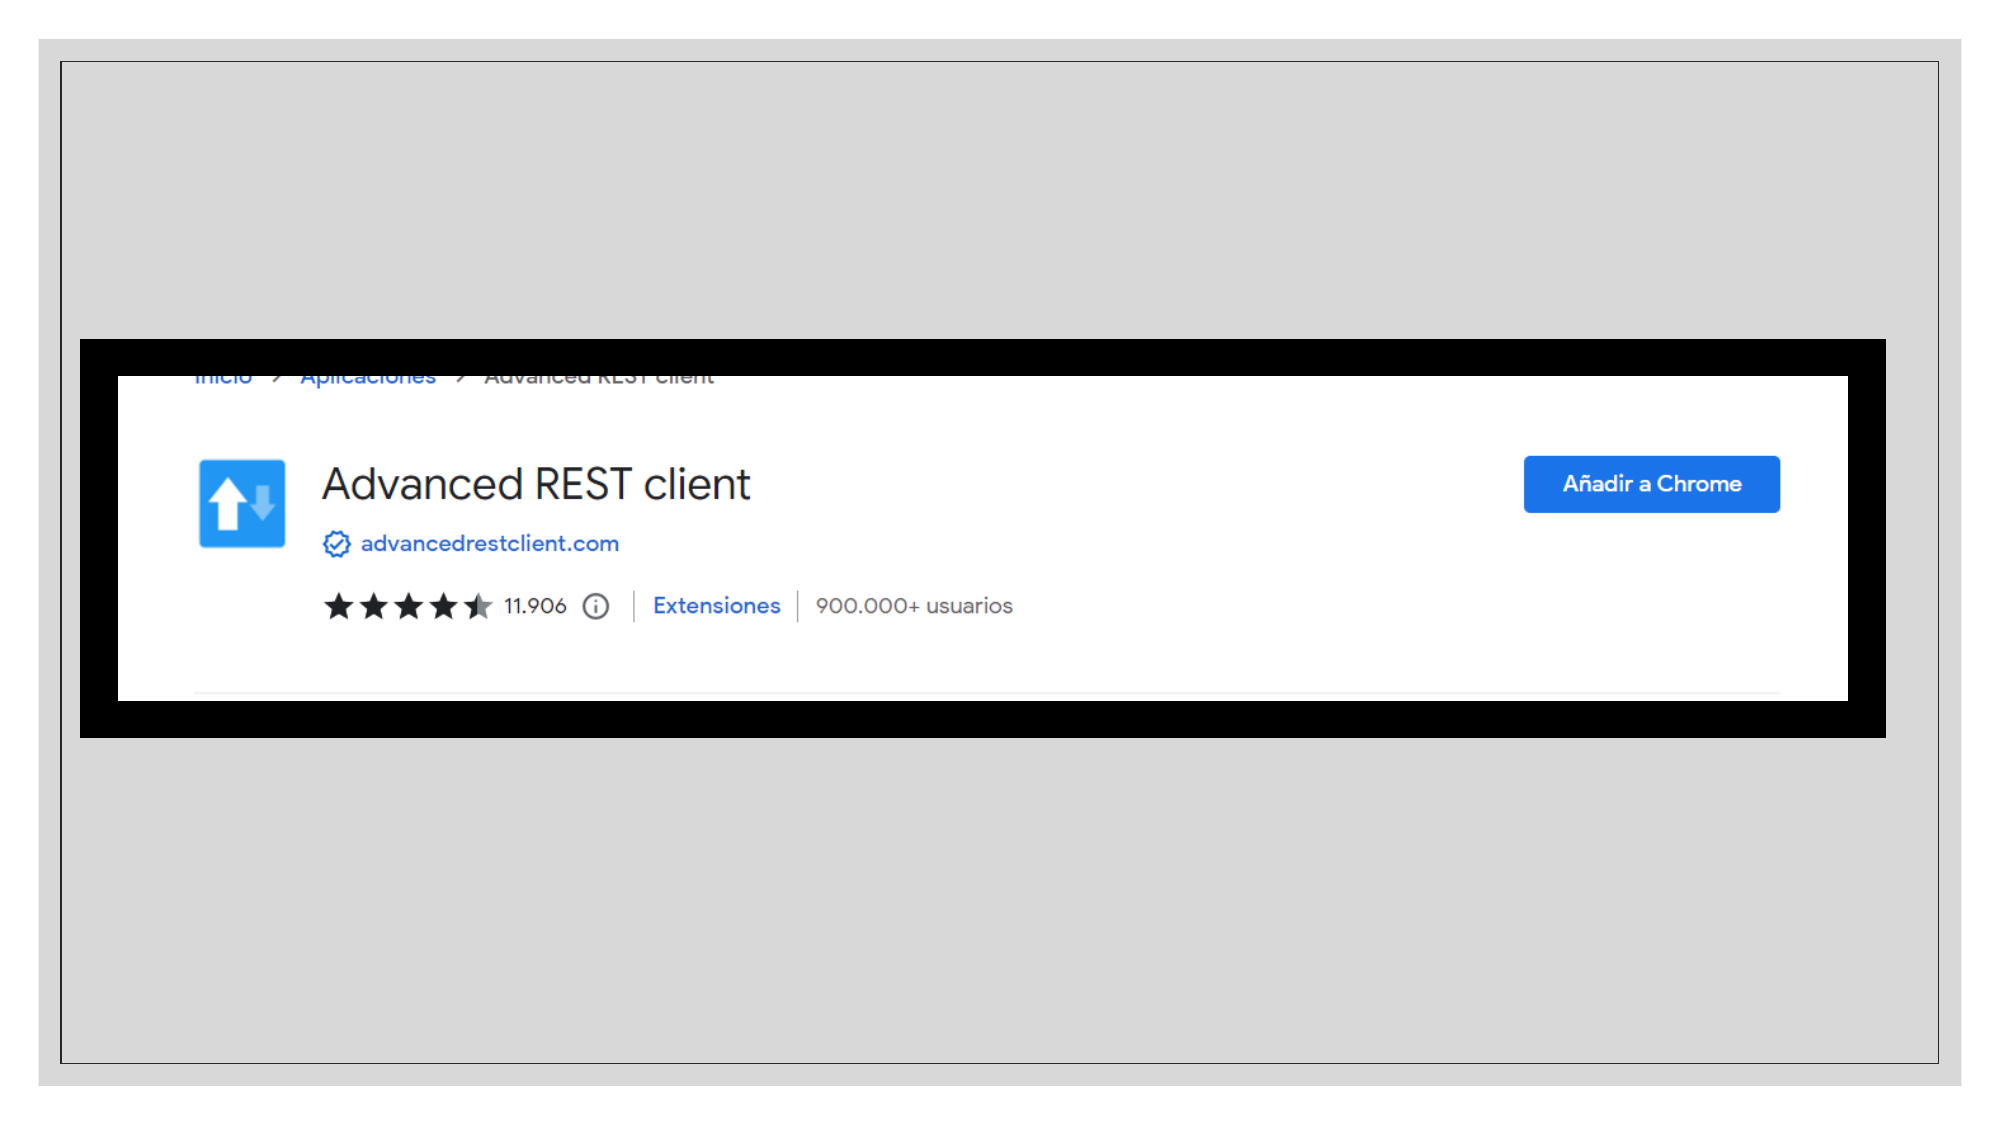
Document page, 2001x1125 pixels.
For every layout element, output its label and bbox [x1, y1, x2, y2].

picture [117, 376, 1849, 701]
